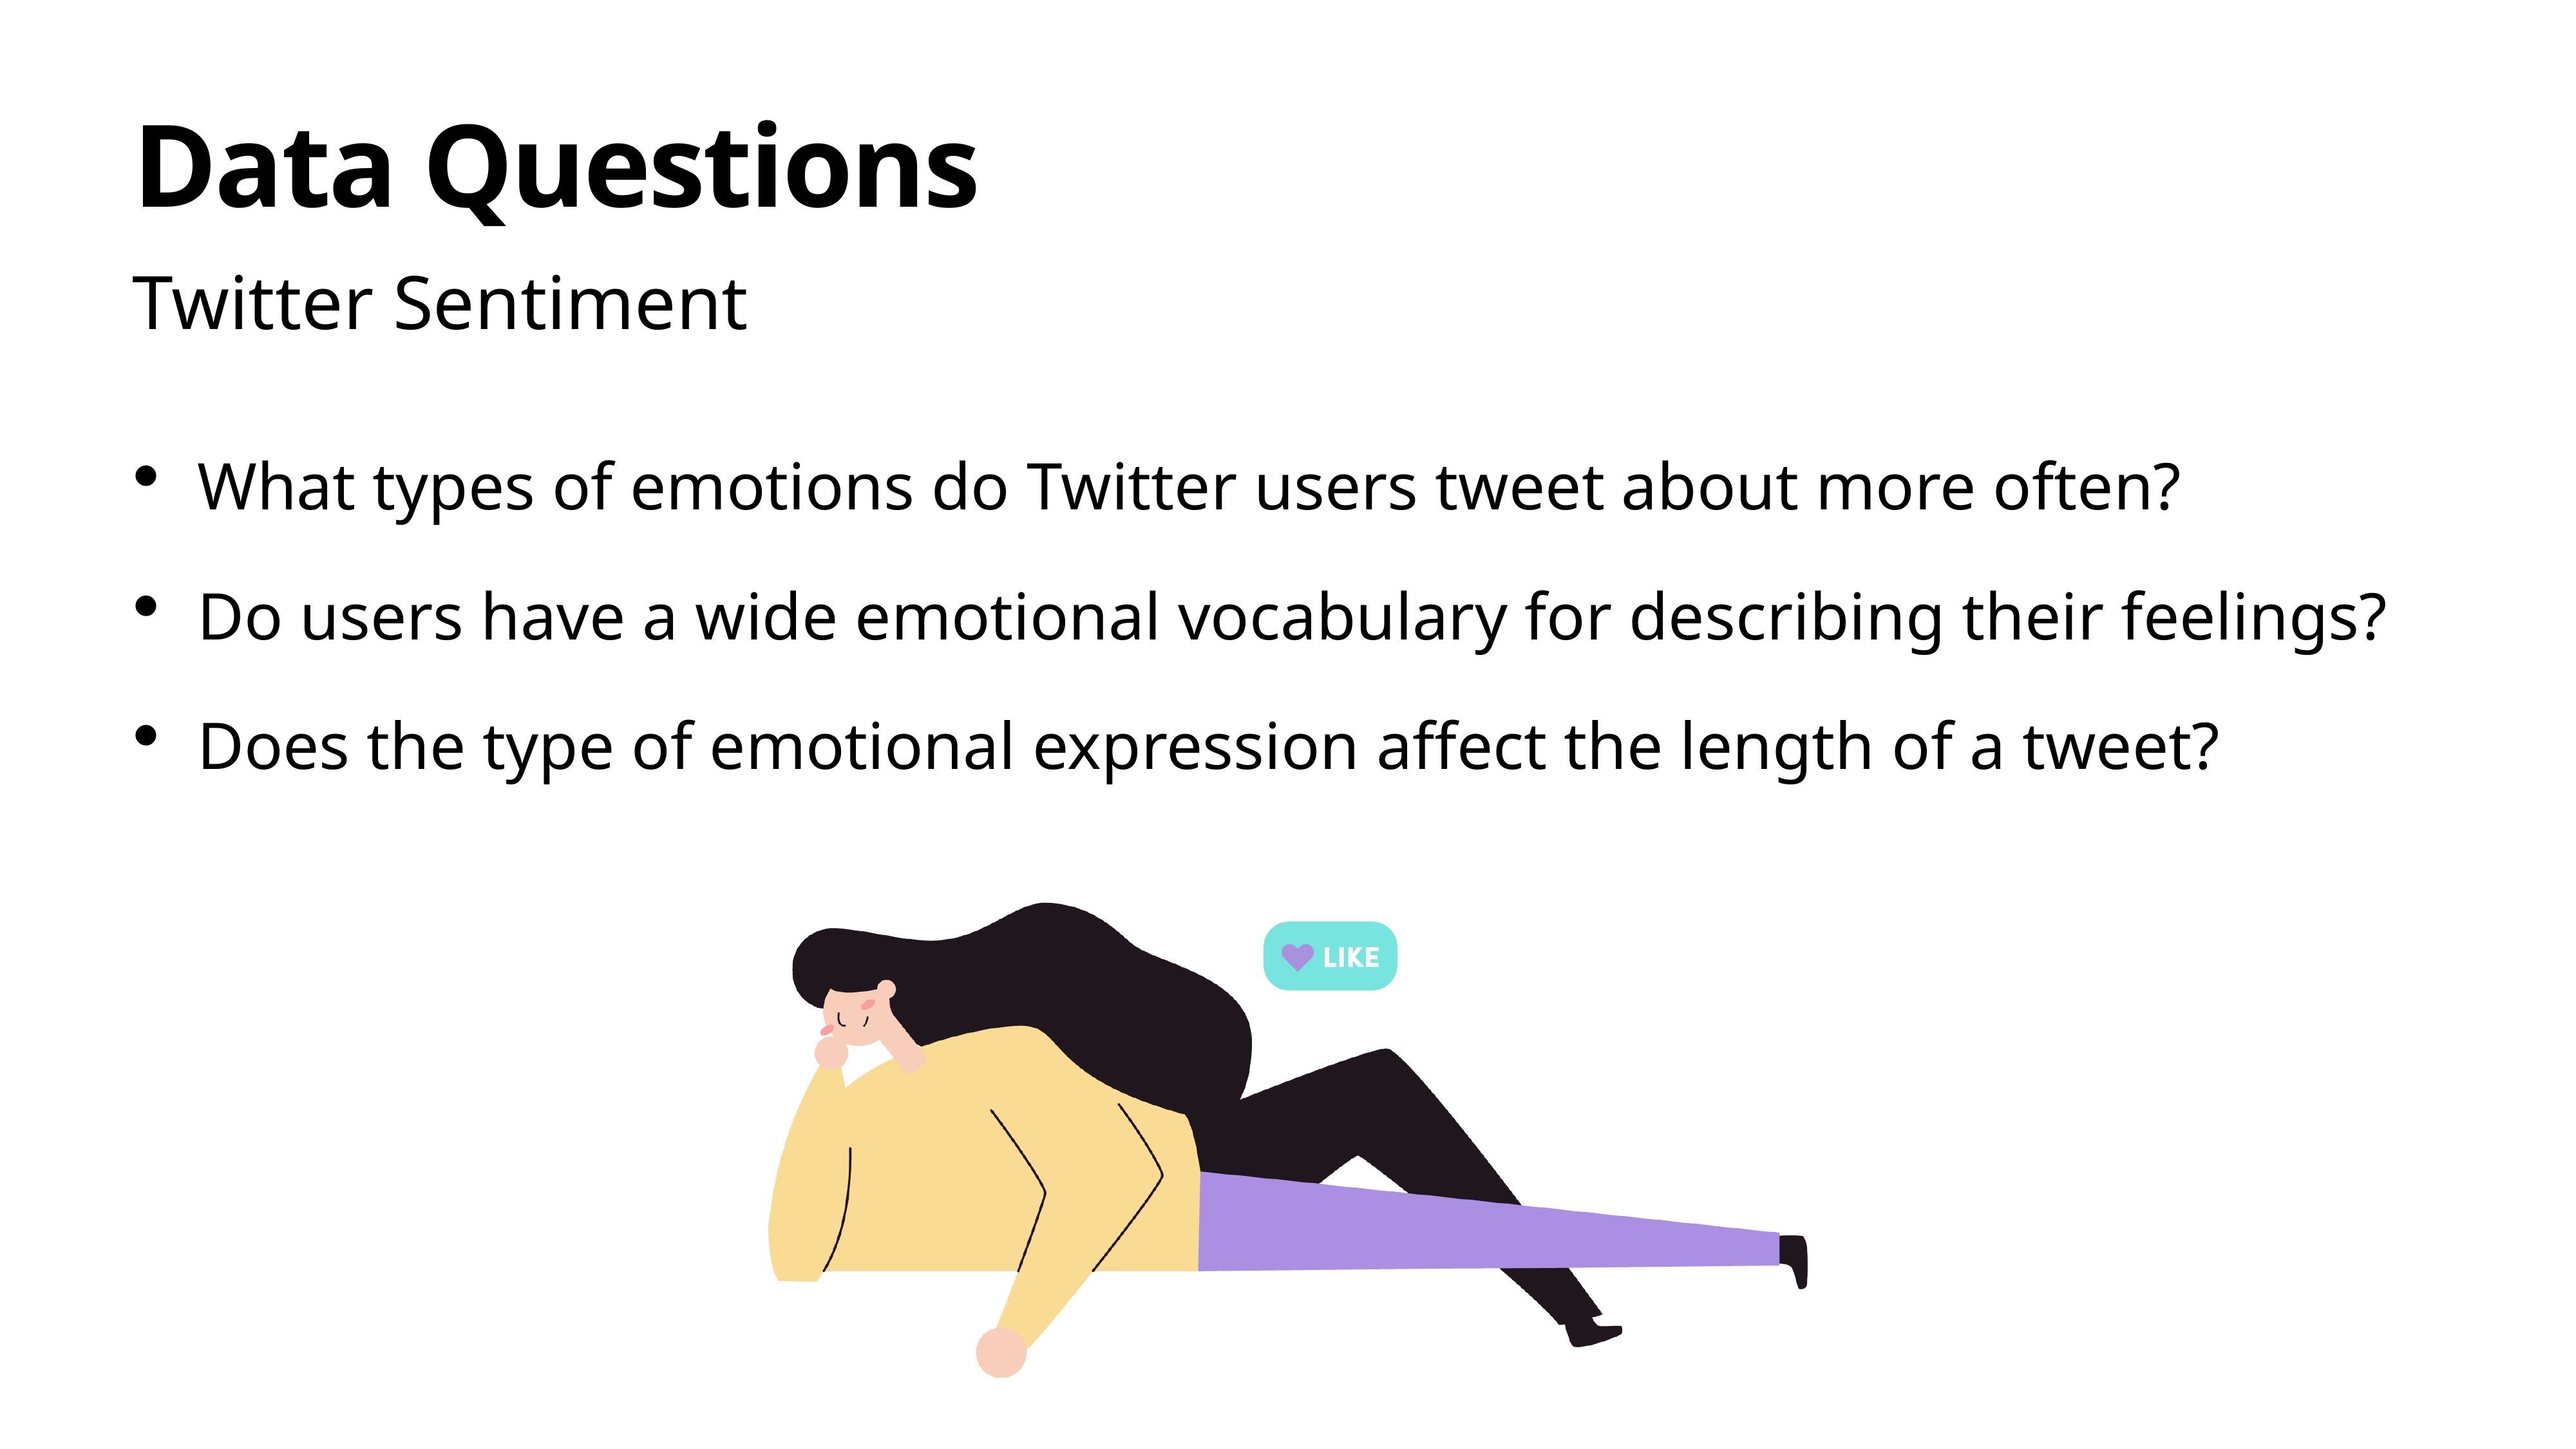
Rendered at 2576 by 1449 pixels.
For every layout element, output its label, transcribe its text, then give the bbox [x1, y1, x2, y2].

list Twitter Sentiment [127, 250, 2449, 350]
list What types of emotions do Twitter users tweet about more often? Do users have a wide emotional vocabulary for describing their feelings? Does the type of emotional expression affect the length of a tweet? [127, 448, 2449, 886]
picture [768, 902, 1808, 1378]
title Data Questions [127, 113, 2449, 250]
